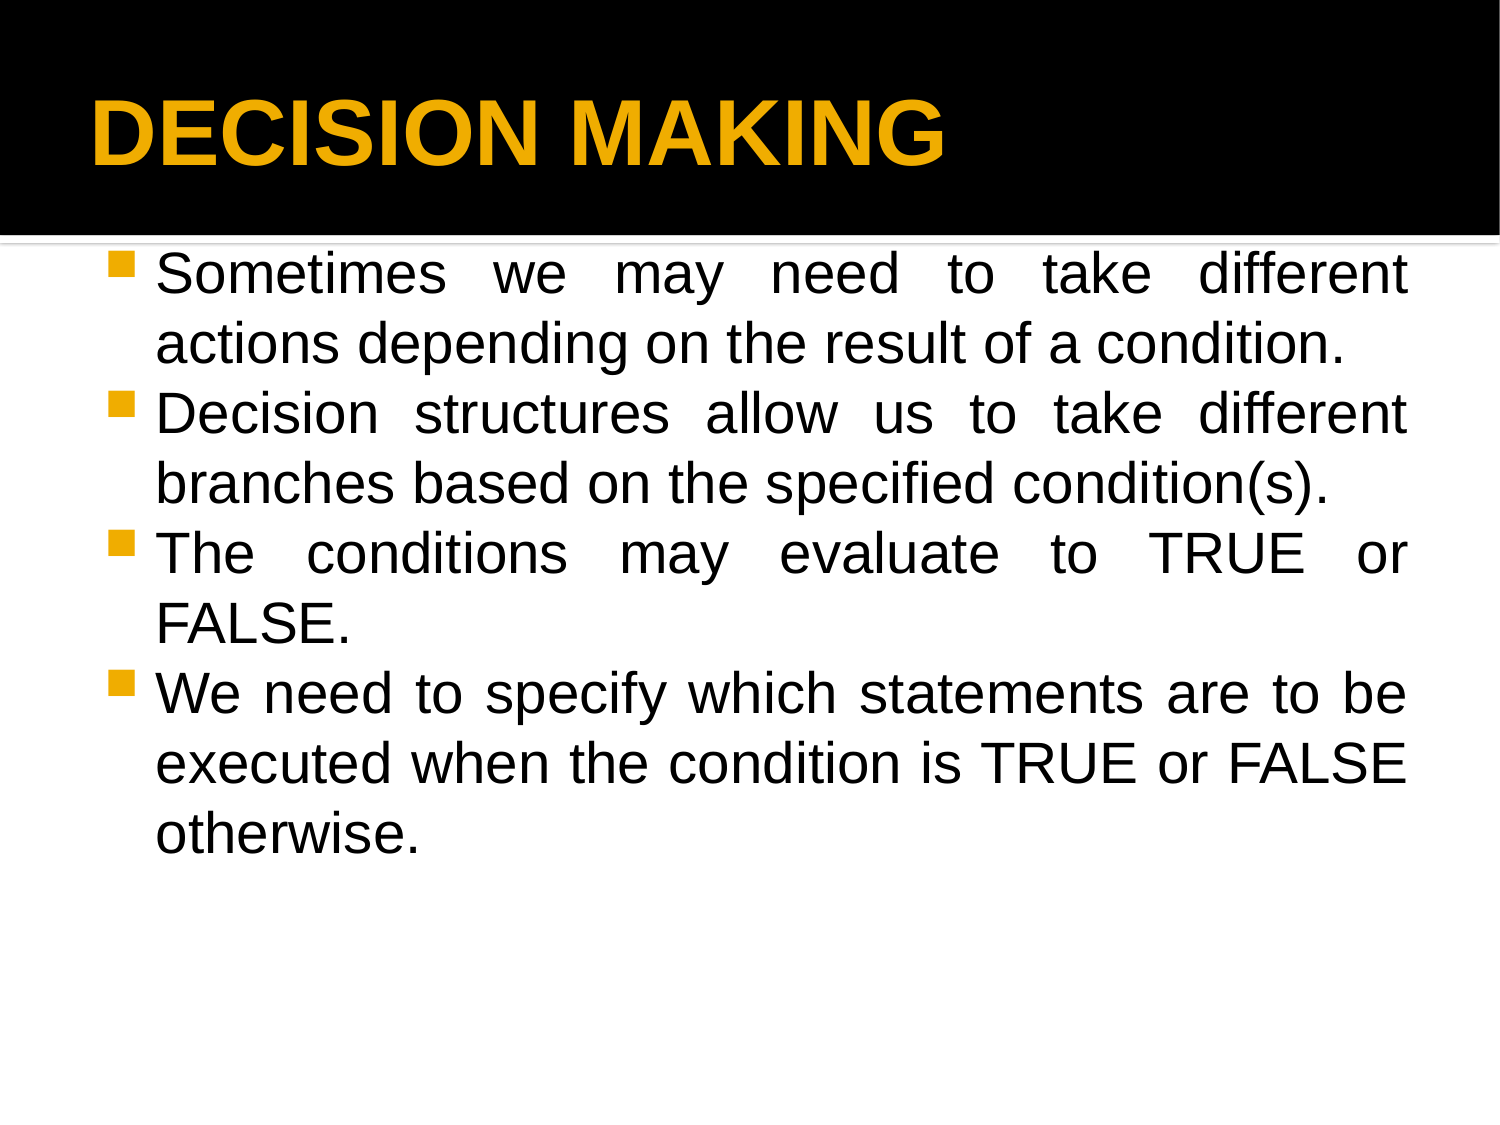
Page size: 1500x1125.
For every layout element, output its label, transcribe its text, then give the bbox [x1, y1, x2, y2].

text_box DECISION MAKING [74, 25, 1425, 219]
text_box Sometimes we may need to take different actions depending on the result of a condition. Decision structures allow us to take different branches based on the specified condition(s). The conditions may evaluate to TRUE or FALSE. We need to specify which statements are to be executed when the condition is TRUE or FALSE otherwise. [74, 219, 1425, 1059]
